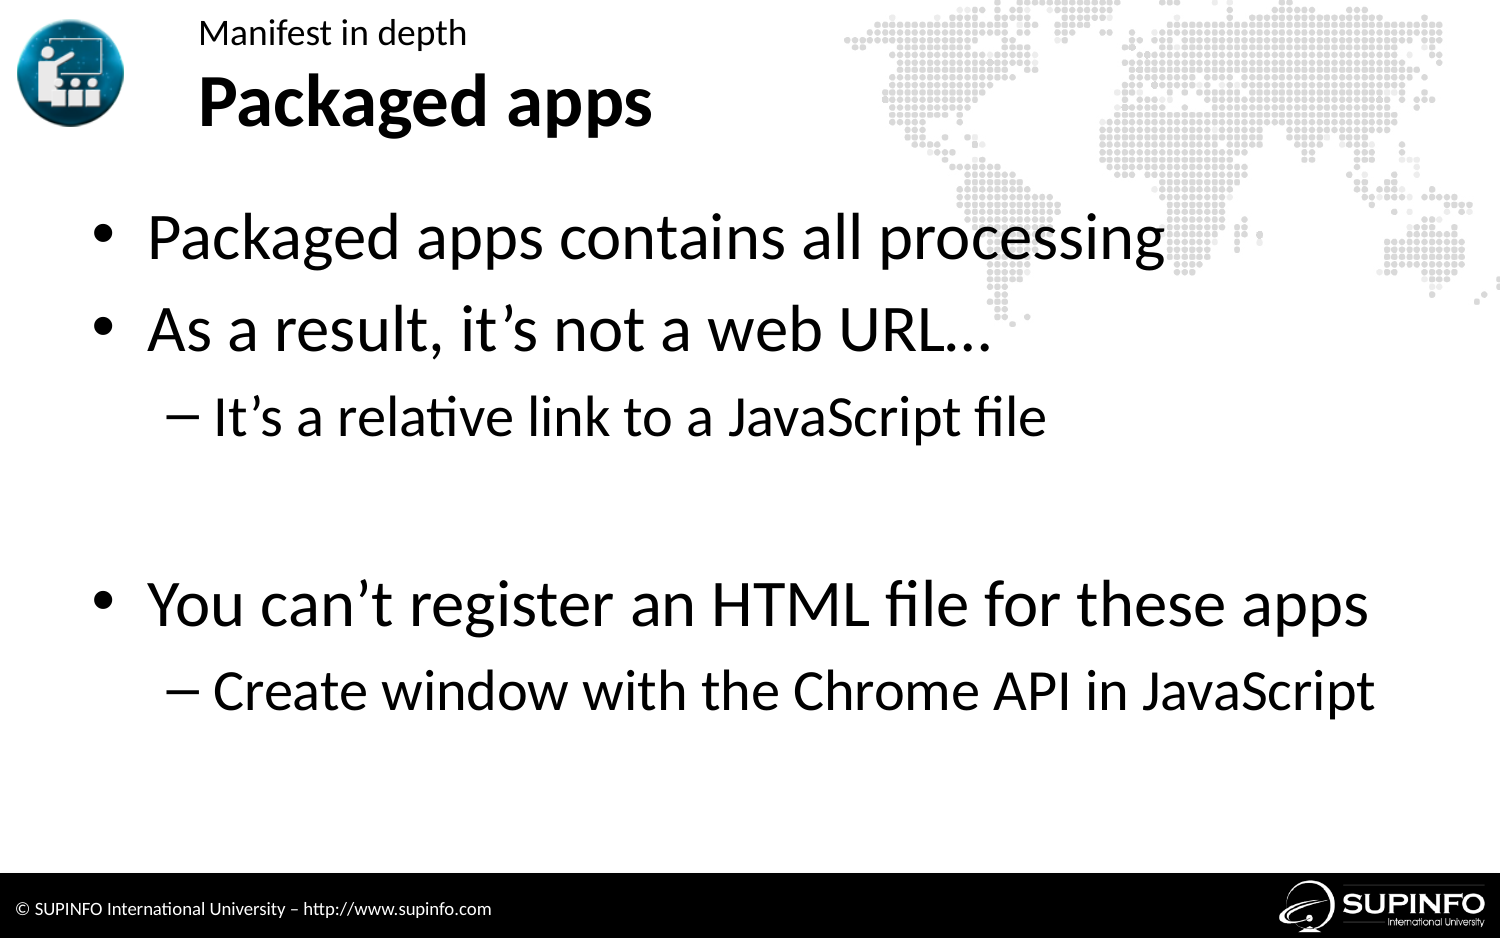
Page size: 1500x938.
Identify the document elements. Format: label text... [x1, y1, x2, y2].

list Packaged apps contains all processing As a result, it’s not a web URL… It’s a relative link to a JavaScript file You can’t register an HTML file for these apps Create window with the Chrome API in JavaScript [76, 185, 1436, 880]
list Manifest in depth [183, 0, 1459, 56]
picture [49, 37, 102, 75]
picture [1269, 870, 1494, 938]
picture [39, 46, 101, 107]
picture [17, 19, 125, 127]
picture [844, 0, 1500, 327]
title Packaged apps [183, 56, 1459, 138]
text_box [419, 28, 450, 90]
